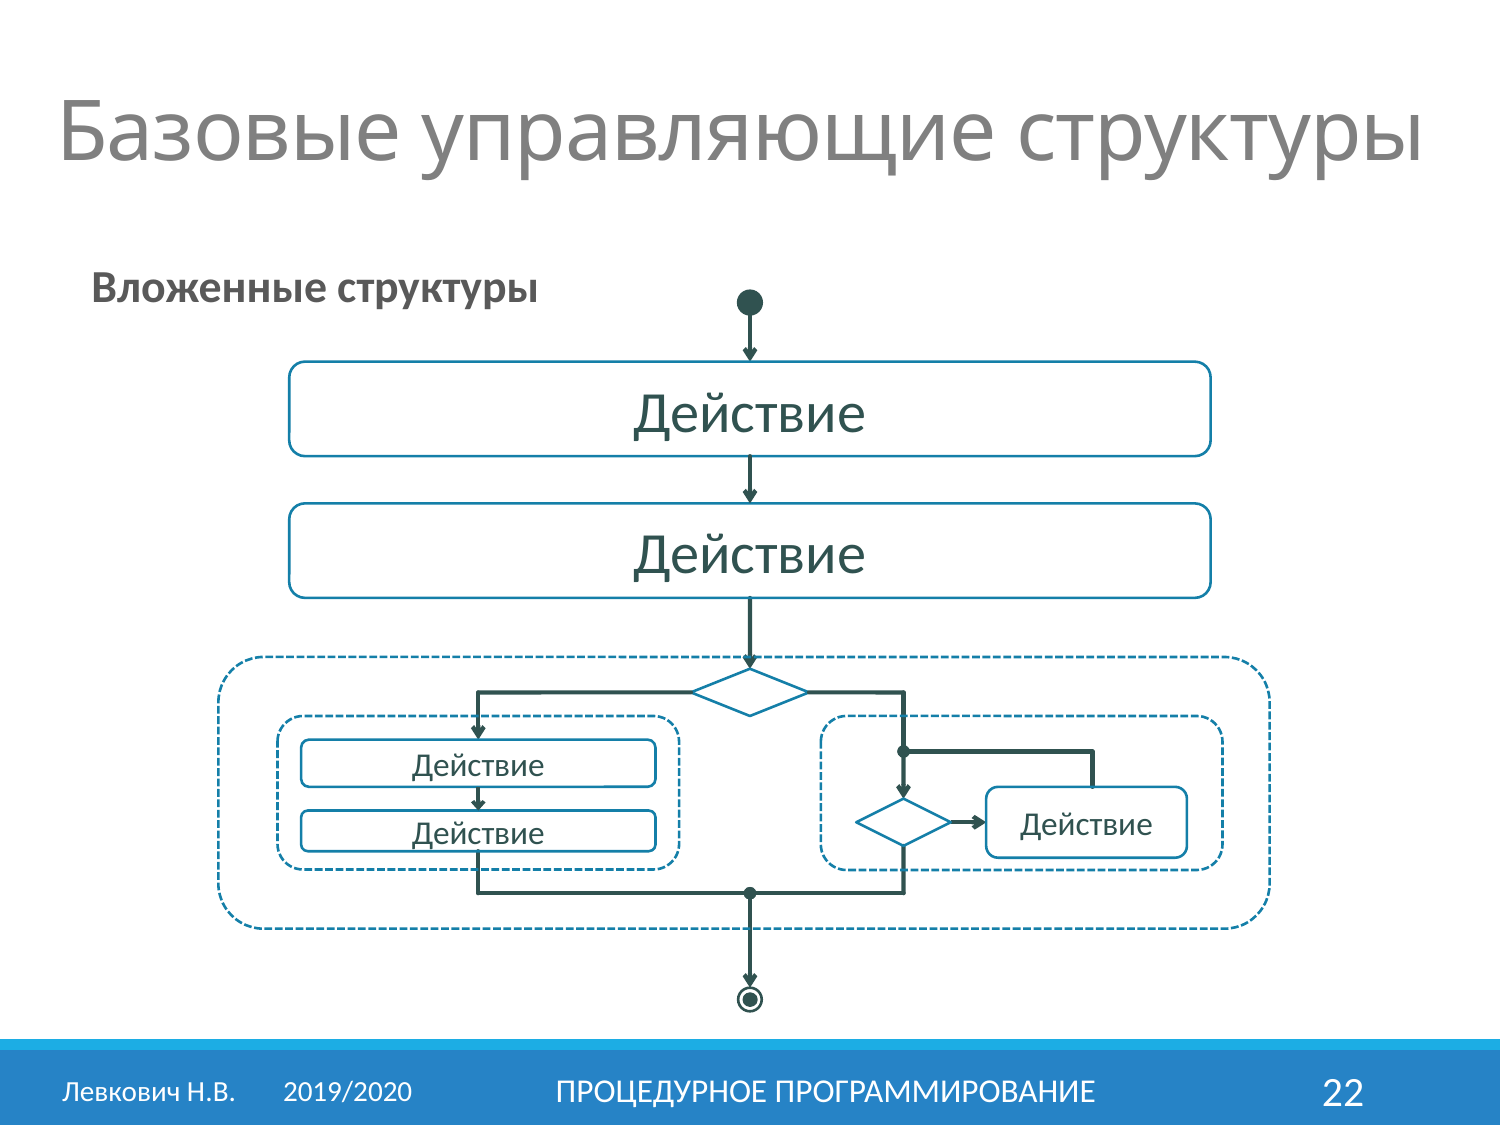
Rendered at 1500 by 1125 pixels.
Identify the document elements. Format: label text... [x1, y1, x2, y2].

text_box [854, 798, 951, 847]
text_box [486, 695, 900, 889]
text_box [485, 714, 681, 871]
text_box [909, 714, 1224, 872]
slide_number 22 [1218, 1059, 1380, 1120]
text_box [737, 987, 763, 1012]
text_box Действие [287, 360, 1212, 458]
text_box [736, 289, 764, 316]
text_box Действие [299, 809, 657, 853]
text_box [694, 668, 807, 718]
text_box [758, 655, 1271, 930]
text_box Вложенные структуры [76, 255, 1441, 338]
text_box Действие [299, 738, 657, 789]
text_box [217, 655, 746, 930]
footer Процедурное программирование [453, 1059, 1199, 1120]
text_box Действие [287, 502, 1212, 600]
text_box [819, 714, 902, 872]
slide_number Левкович Н.В. 2019/2020 [47, 1059, 440, 1120]
title Базовые управляющие структуры [41, 54, 1471, 216]
text_box [276, 714, 475, 871]
text_box Действие [984, 785, 1189, 860]
